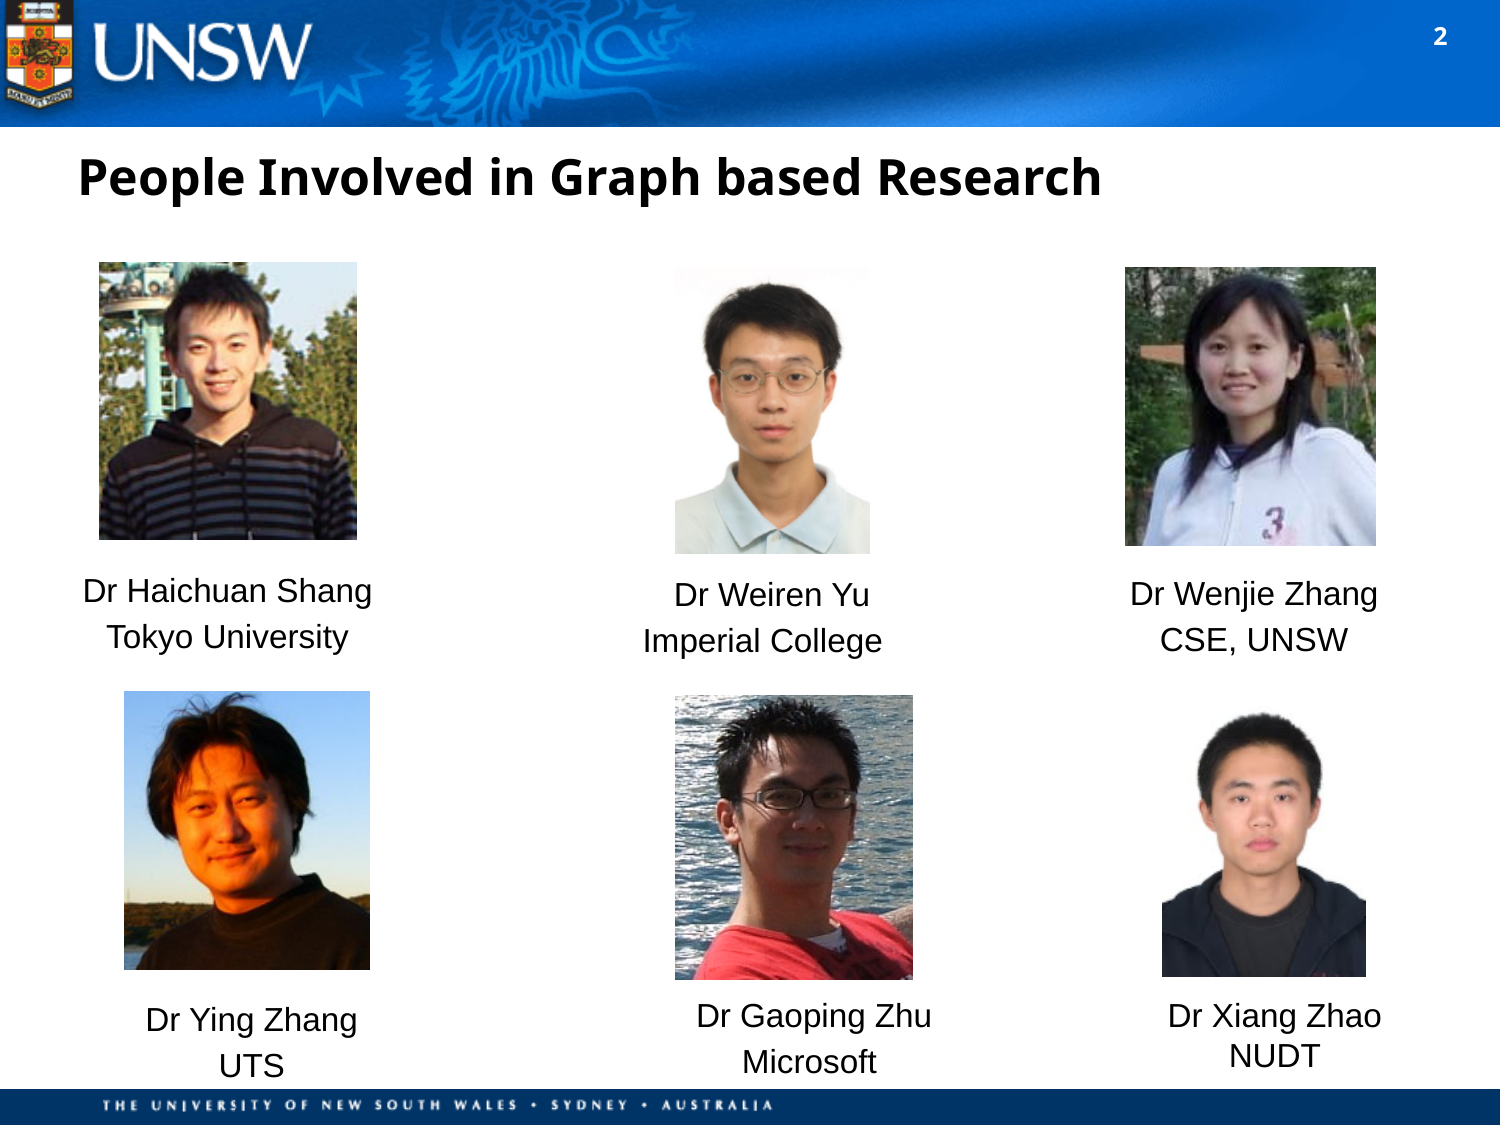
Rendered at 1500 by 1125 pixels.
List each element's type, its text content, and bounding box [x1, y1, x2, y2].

text_box Dr Wenjie Zhang CSE, UNSW [1102, 564, 1406, 668]
picture [99, 262, 357, 540]
text_box Dr Xiang Zhao NUDT [1124, 986, 1425, 1090]
picture [124, 691, 370, 970]
text_box Dr Haichuan Shang Tokyo University [56, 561, 399, 665]
text_box Dr Ying Zhang UTS [99, 990, 404, 1094]
slide_number 2 [1074, 12, 1463, 59]
text_box Dr Weiren Yu Imperial College [622, 565, 923, 669]
picture [0, 0, 1500, 127]
picture [1124, 267, 1377, 547]
list People Involved in Graph based Research [62, 137, 1413, 236]
text_box Dr Gaoping Zhu Microsoft [662, 986, 966, 1090]
picture [0, 1089, 1500, 1125]
picture [674, 694, 914, 980]
picture [674, 267, 870, 555]
picture [1162, 692, 1367, 978]
